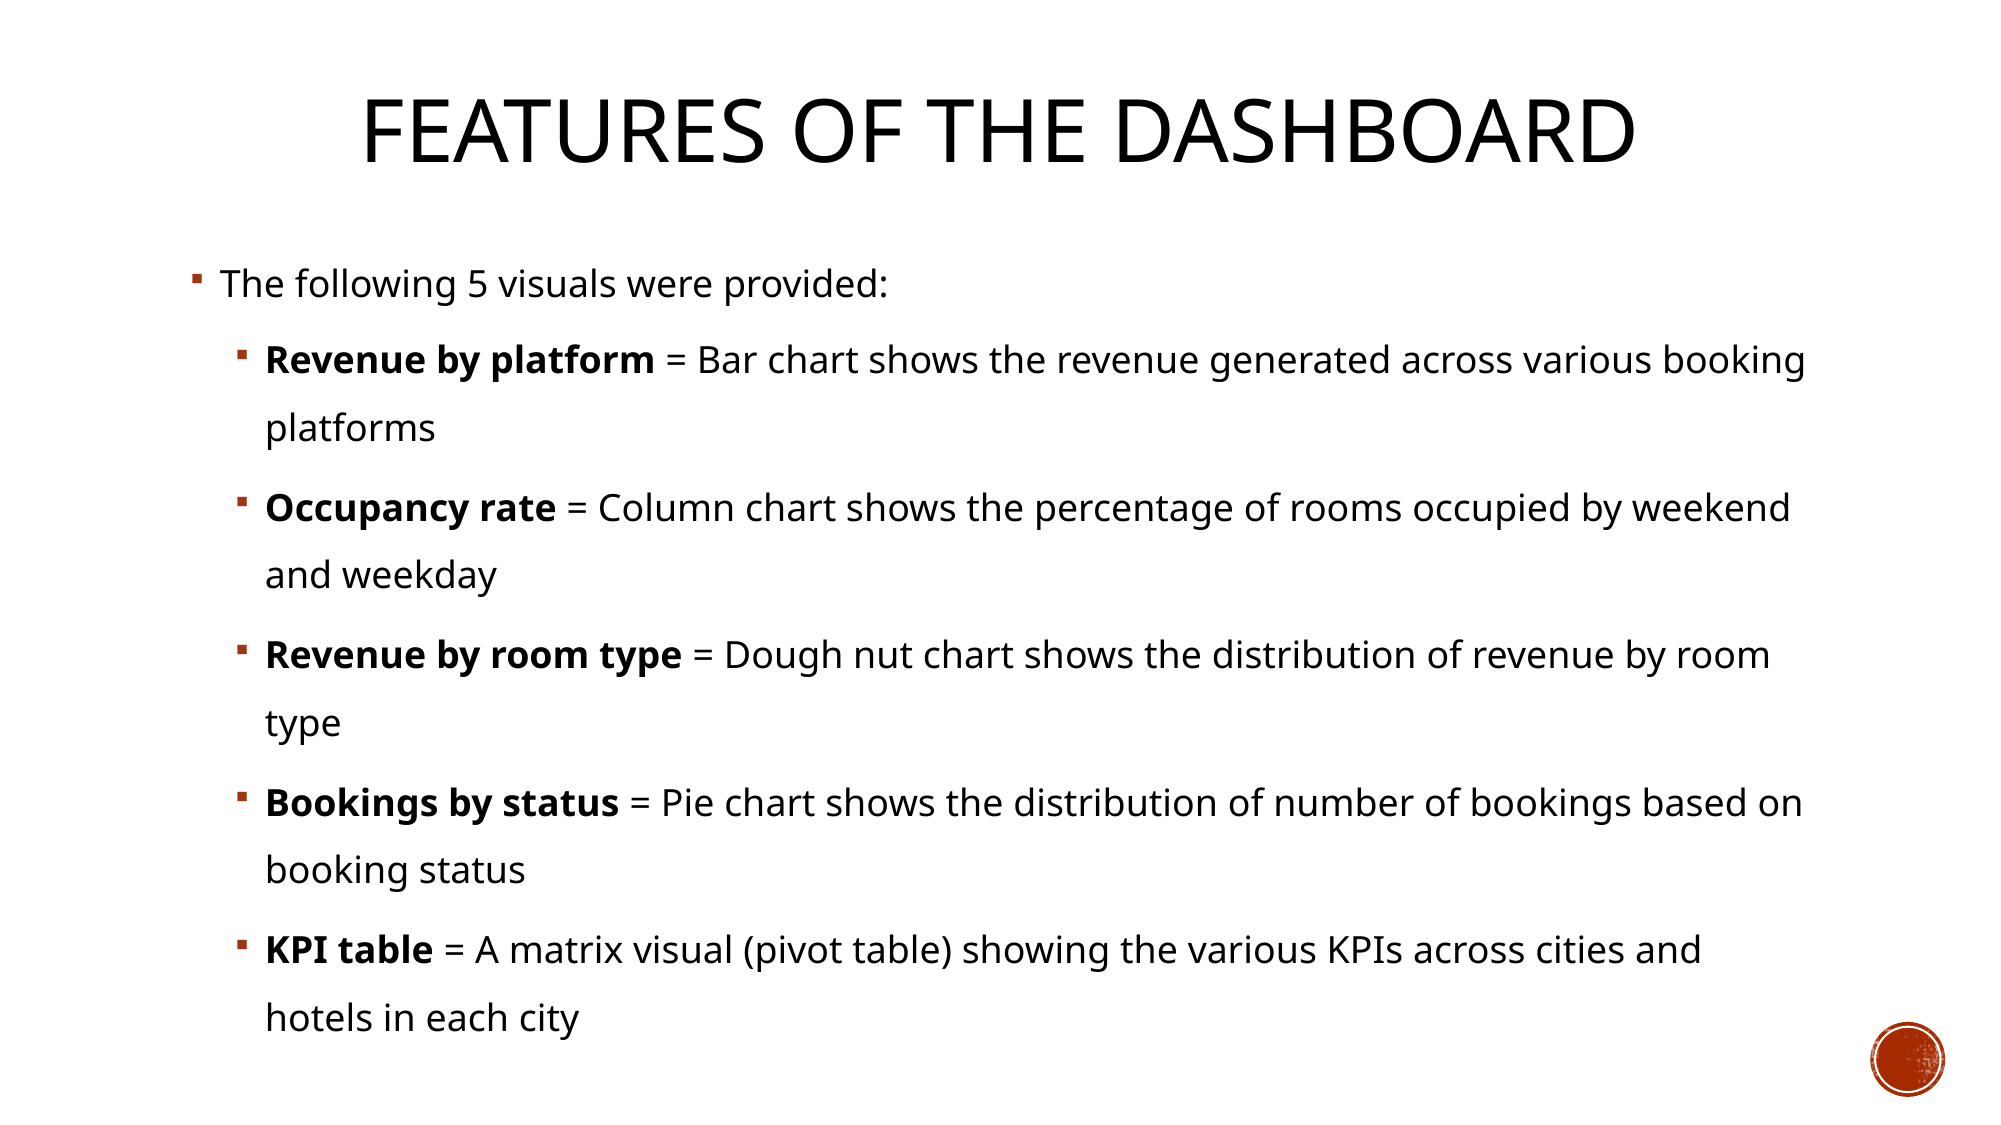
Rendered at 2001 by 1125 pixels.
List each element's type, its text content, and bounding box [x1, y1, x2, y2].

title Features of the dashboard [174, 57, 1825, 212]
list The following 5 visuals were provided: Revenue by platform = Bar chart shows the revenue generated across various booking platforms Occupancy rate = Column chart shows the percentage of rooms occupied by weekend and weekday Revenue by room type = Dough nut chart shows the distribution of revenue by room type Bookings by status = Pie chart shows the distribution of number of bookings based on booking status KPI table = A matrix visual (pivot table) showing the various KPIs across cities and hotels in each city [174, 230, 1825, 1068]
